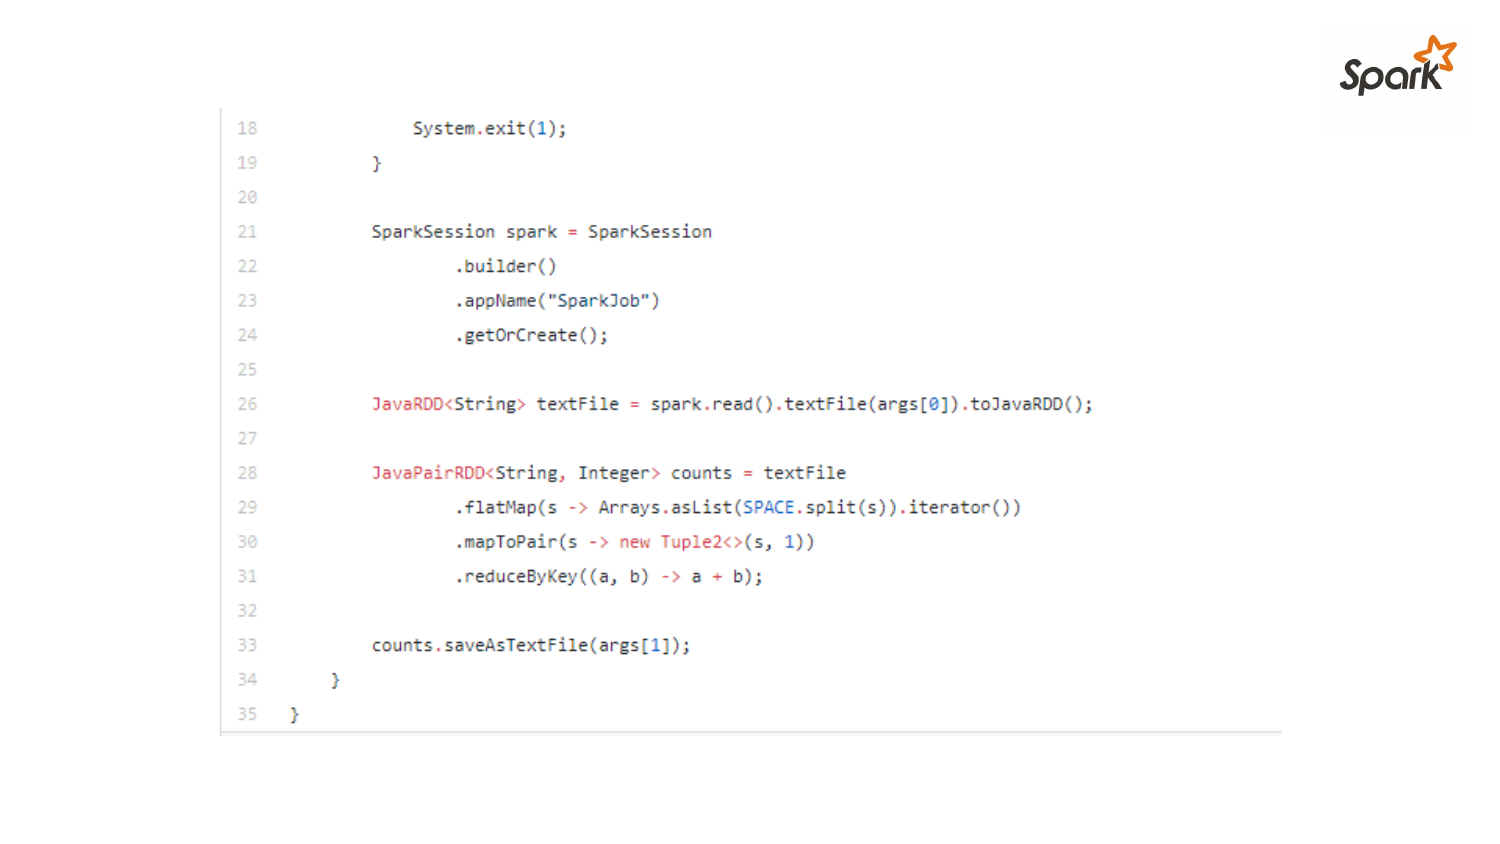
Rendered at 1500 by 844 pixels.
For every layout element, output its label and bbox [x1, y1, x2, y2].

picture [217, 108, 1283, 736]
picture [1321, 19, 1472, 137]
